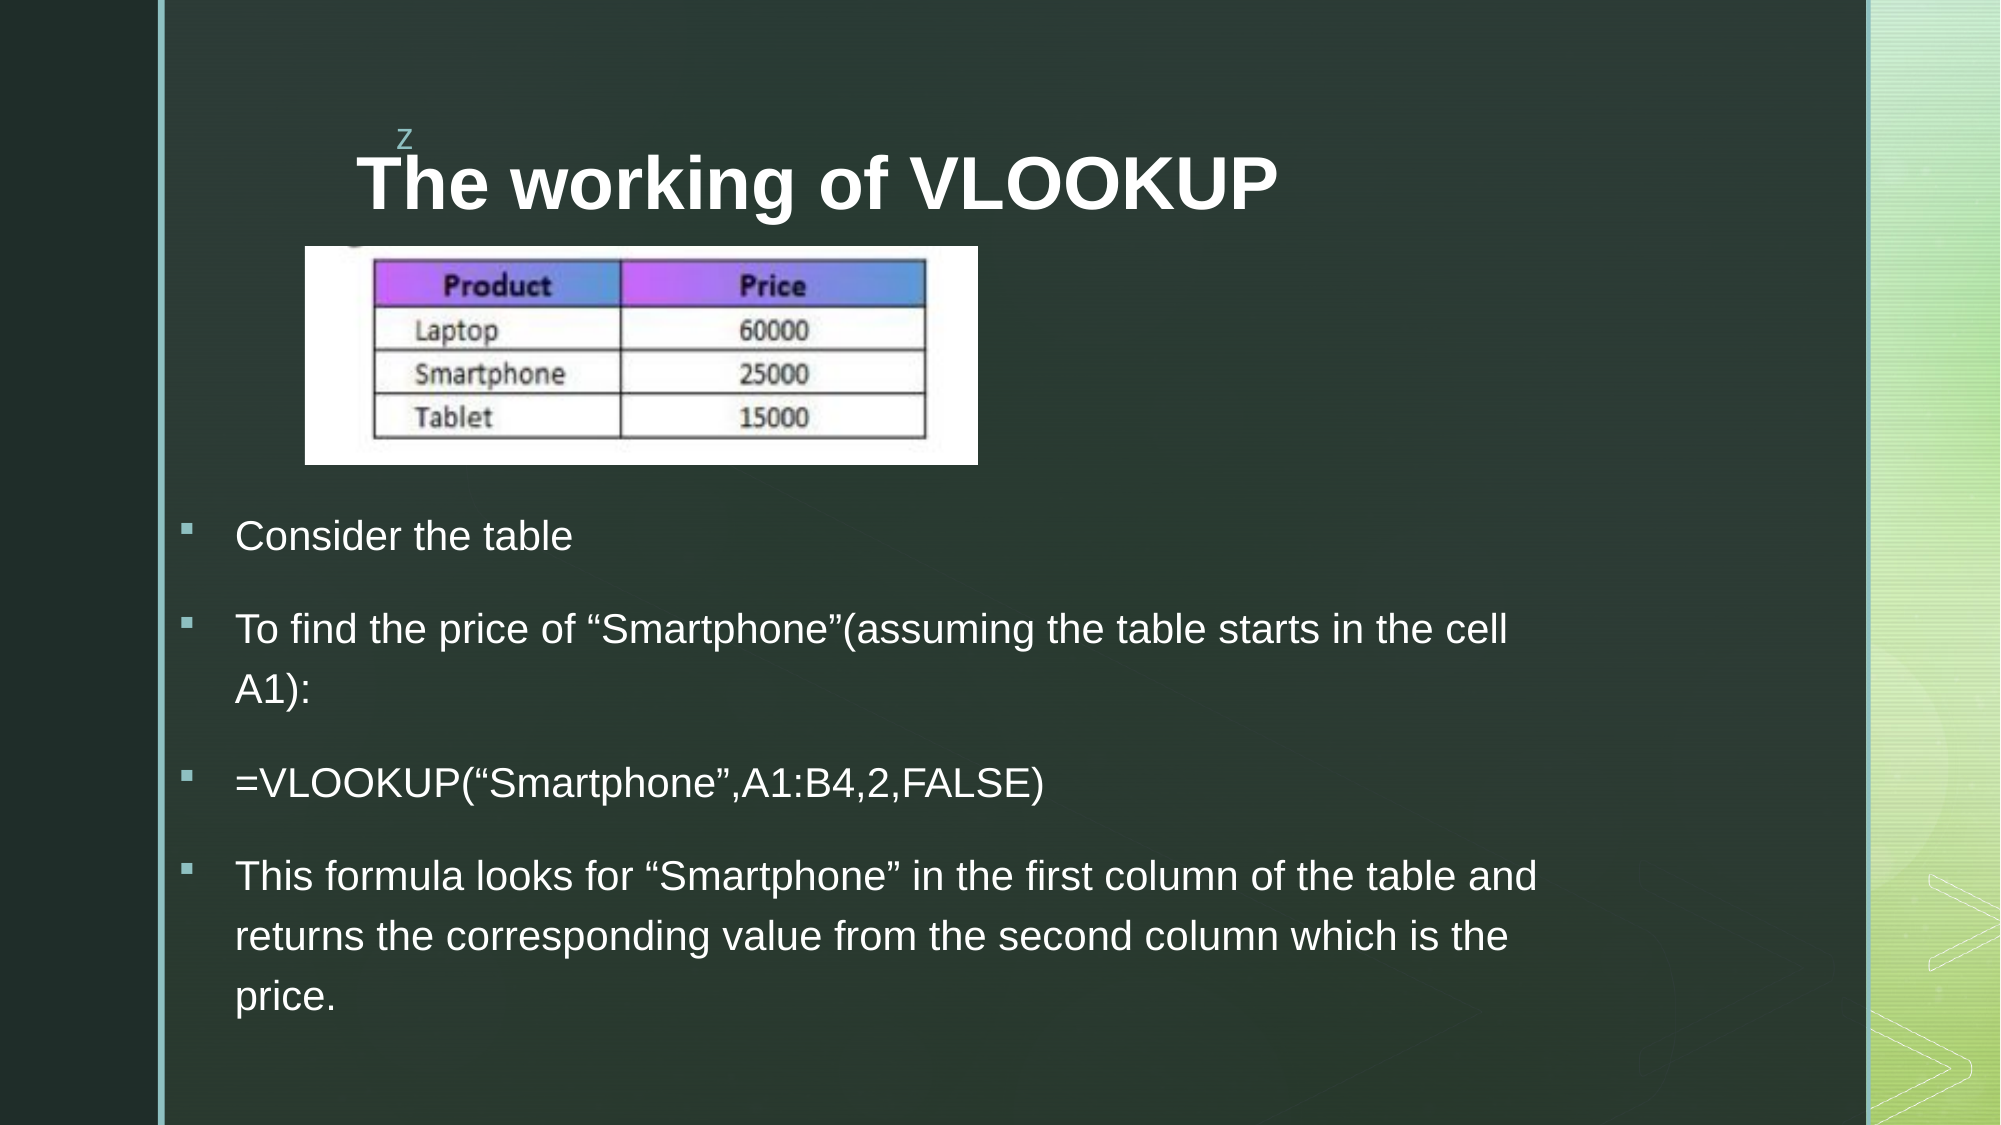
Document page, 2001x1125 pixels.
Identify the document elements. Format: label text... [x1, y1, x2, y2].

list Consider the table To find the price of “Smartphone”(assuming the table starts in the cell A1): =VLOOKUP(“Smartphone”,A1:B4,2,FALSE) This formula looks for “Smartphone” in the first column of the table and returns the corresponding value from the second column which is the price. [163, 501, 1581, 1111]
picture [1871, 0, 2001, 1125]
title The working of VLOOKUP [341, 137, 1481, 320]
picture [304, 246, 978, 465]
